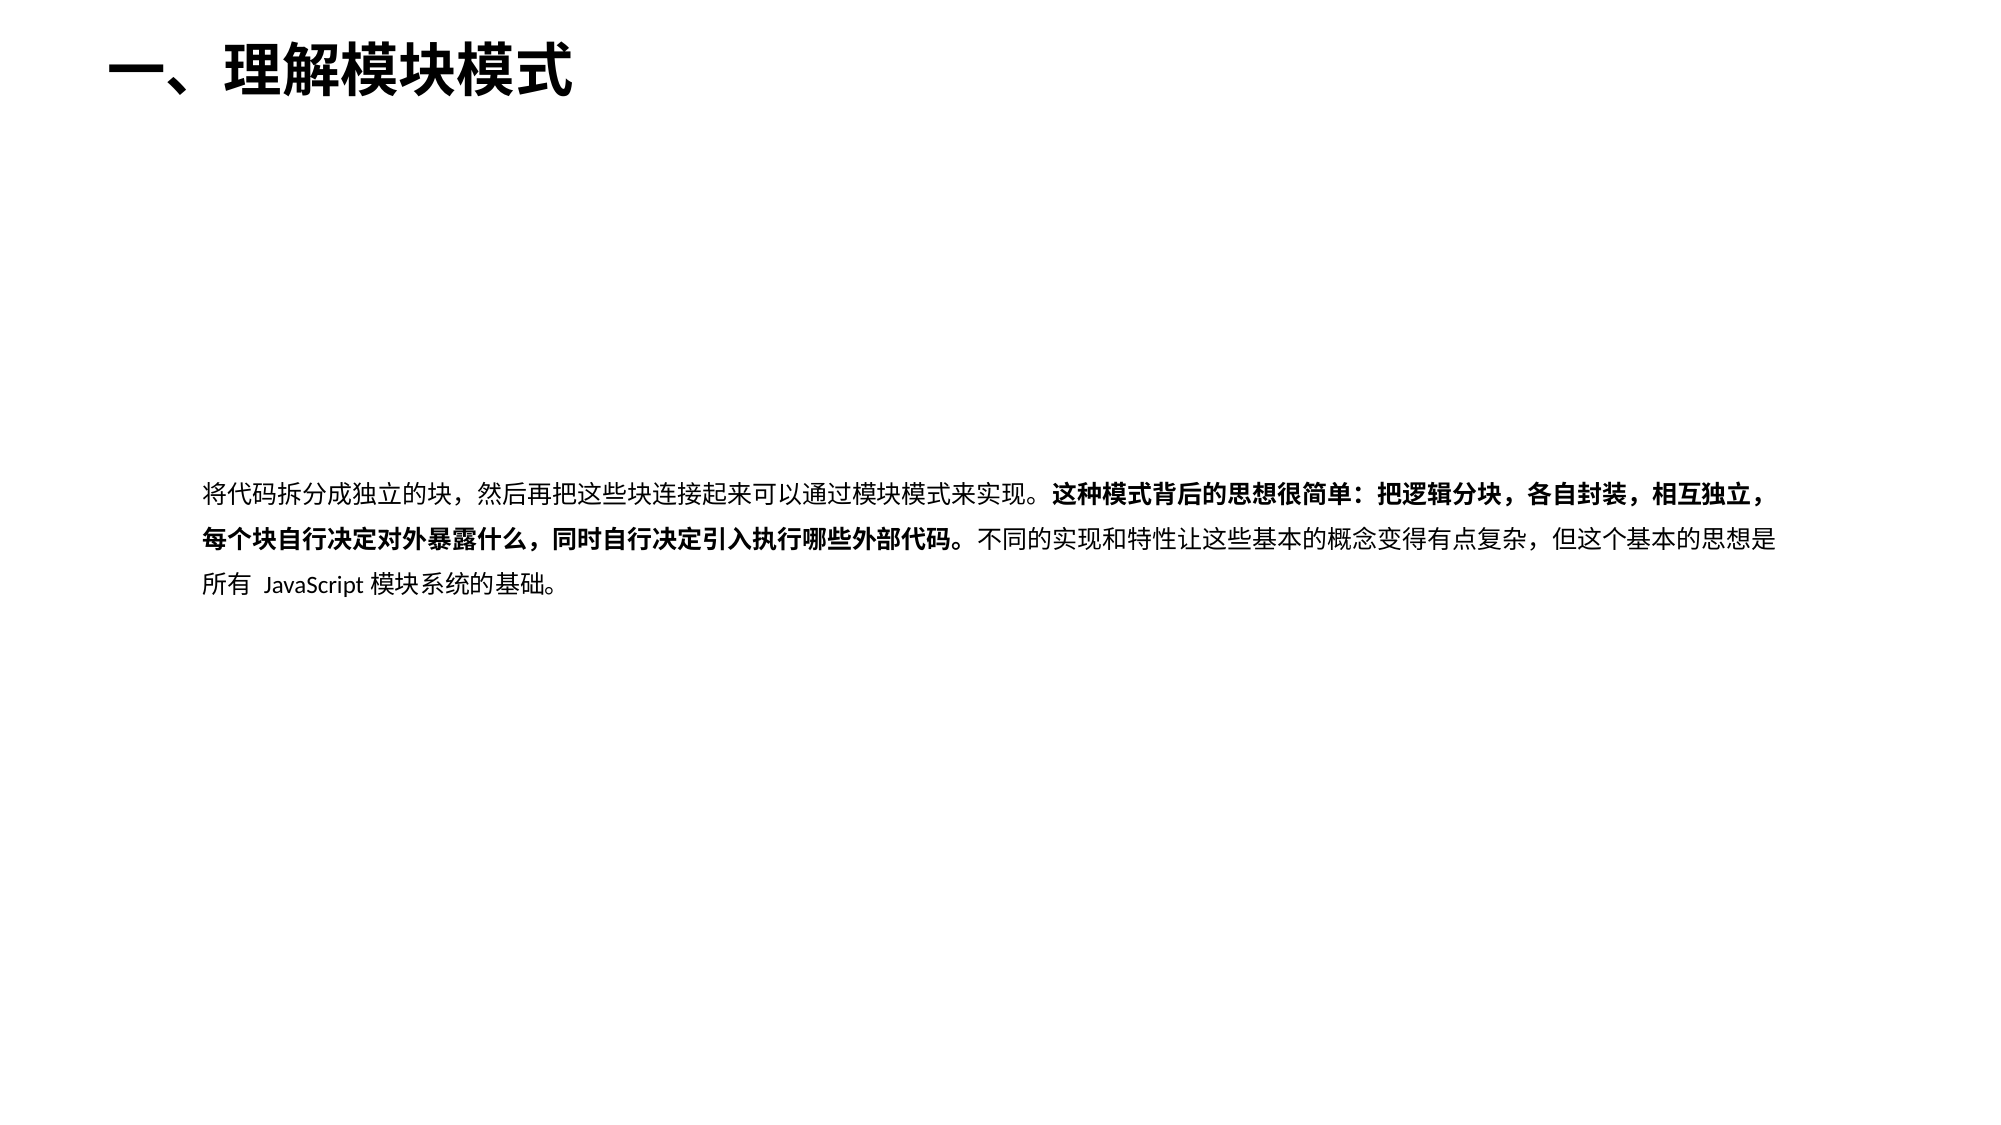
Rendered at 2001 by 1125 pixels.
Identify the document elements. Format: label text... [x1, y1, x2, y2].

text_box 将代码拆分成独立的块，然后再把这些块连接起来可以通过模块模式来实现。这种模式背后的思想很简单：把逻辑分块，各自封装，相互独立，每个块自行决定对外暴露什么，同时自行决定引入执行哪些外部代码。不同的实现和特性让这些基本的概念变得有点复杂，但这个基本的思想是所有 JavaScript模块系统的基础。 [187, 455, 1813, 606]
text_box 一、理解模块模式 [92, 25, 1108, 111]
